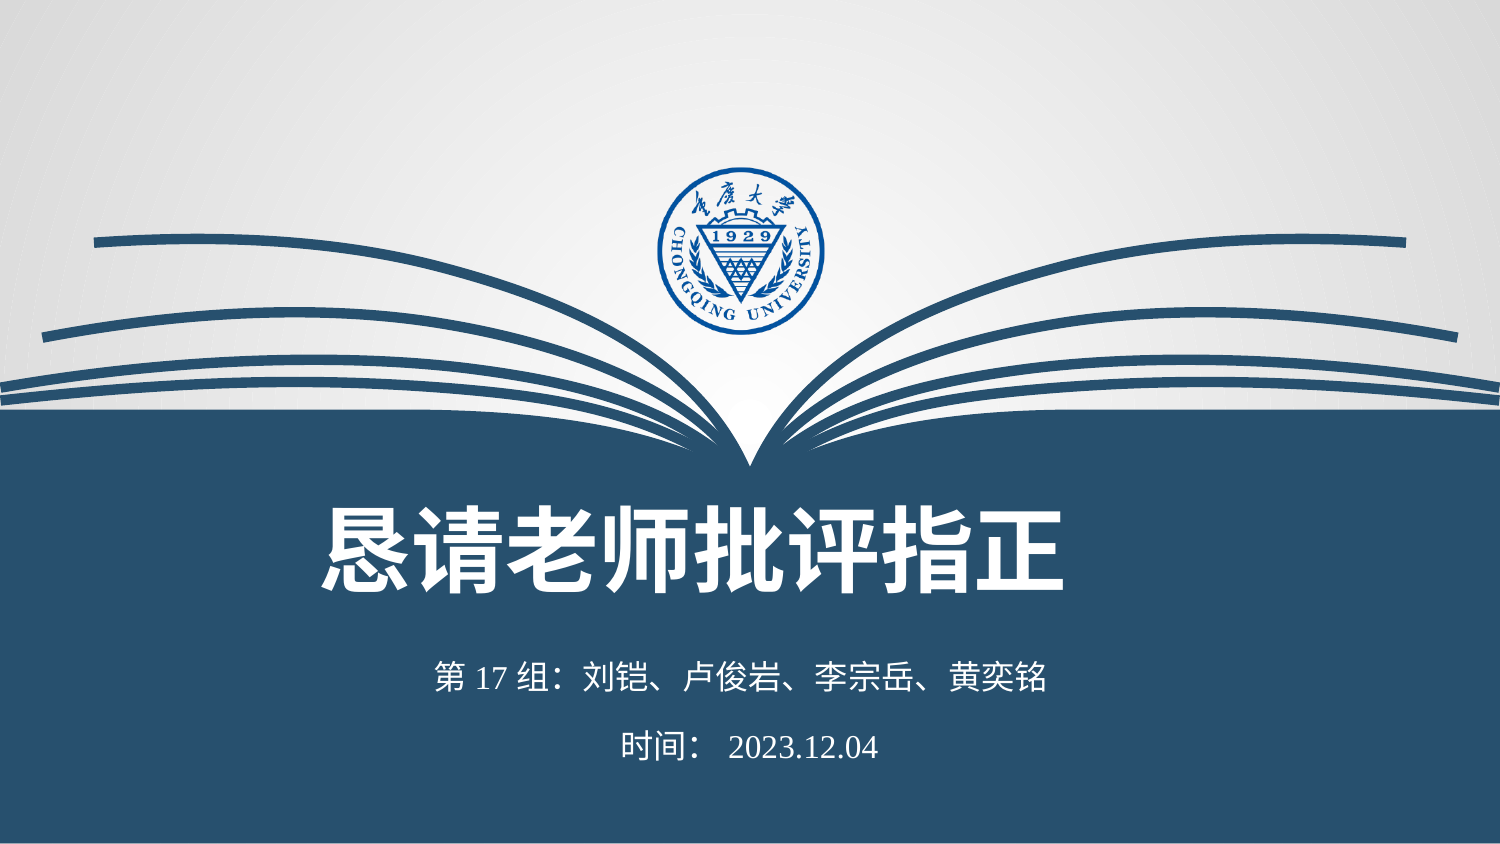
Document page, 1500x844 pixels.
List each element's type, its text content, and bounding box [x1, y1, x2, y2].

text_box 时间：2023.12.04 [424, 744, 1075, 773]
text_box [0, 234, 1500, 481]
text_box 恳请老师批评指正 [317, 491, 1189, 605]
text_box [0, 481, 1500, 844]
picture [649, 159, 831, 343]
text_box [422, 648, 1098, 744]
